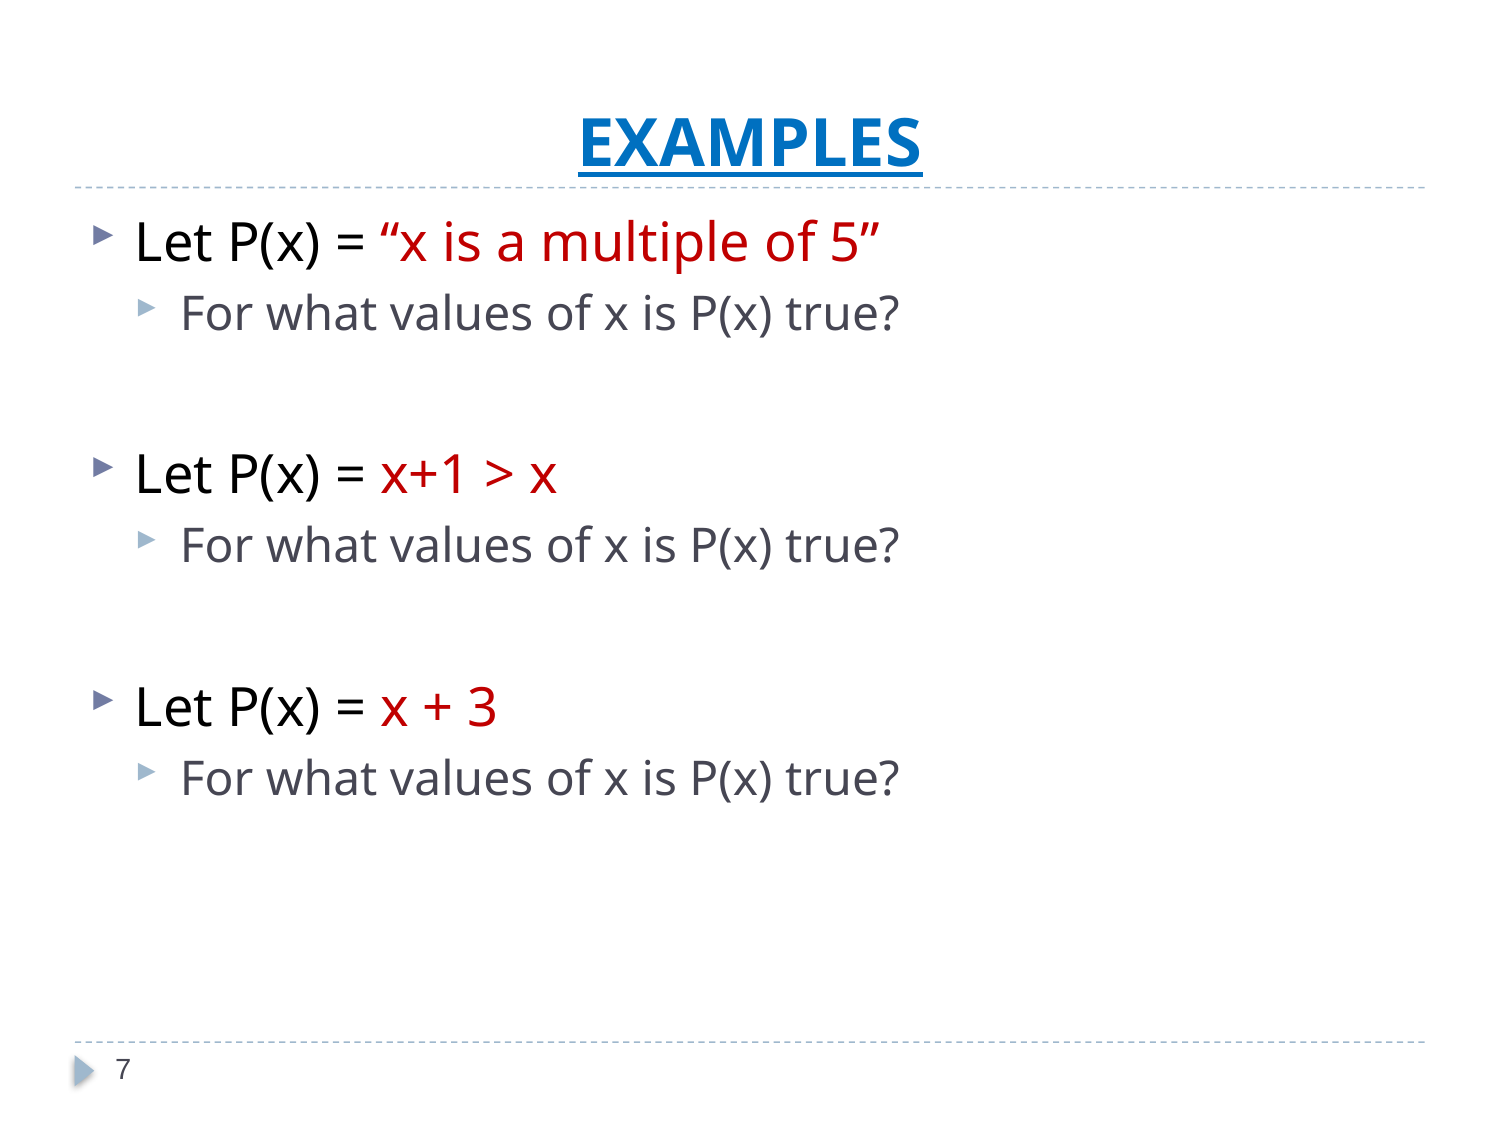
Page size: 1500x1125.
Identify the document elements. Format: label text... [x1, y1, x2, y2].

list Let P(x) = “x is a multiple of 5” For what values of x is P(x) true? Let P(x) = x+1 > x For what values of x is P(x) true? Let P(x) = x + 3 For what values of x is P(x) true? [75, 200, 1425, 1010]
slide_number 7 [100, 1042, 426, 1103]
title EXAMPLES [75, 24, 1425, 188]
